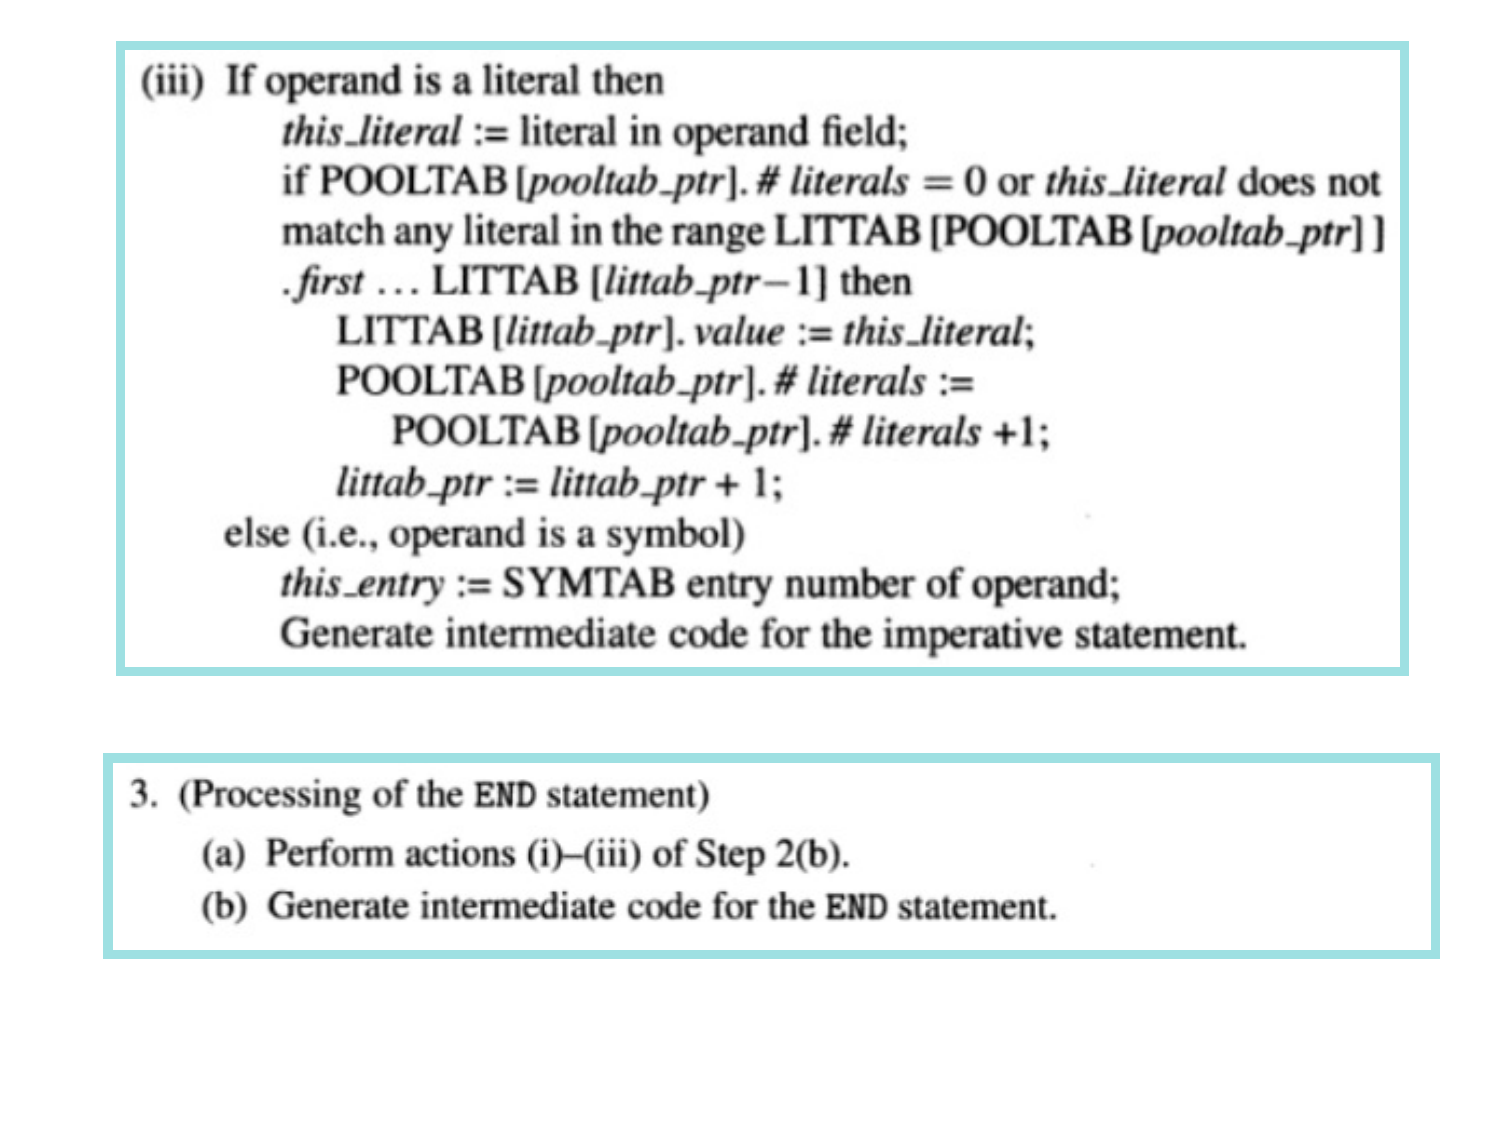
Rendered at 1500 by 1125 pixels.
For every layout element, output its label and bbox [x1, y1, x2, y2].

picture [112, 762, 1432, 951]
picture [124, 49, 1401, 668]
